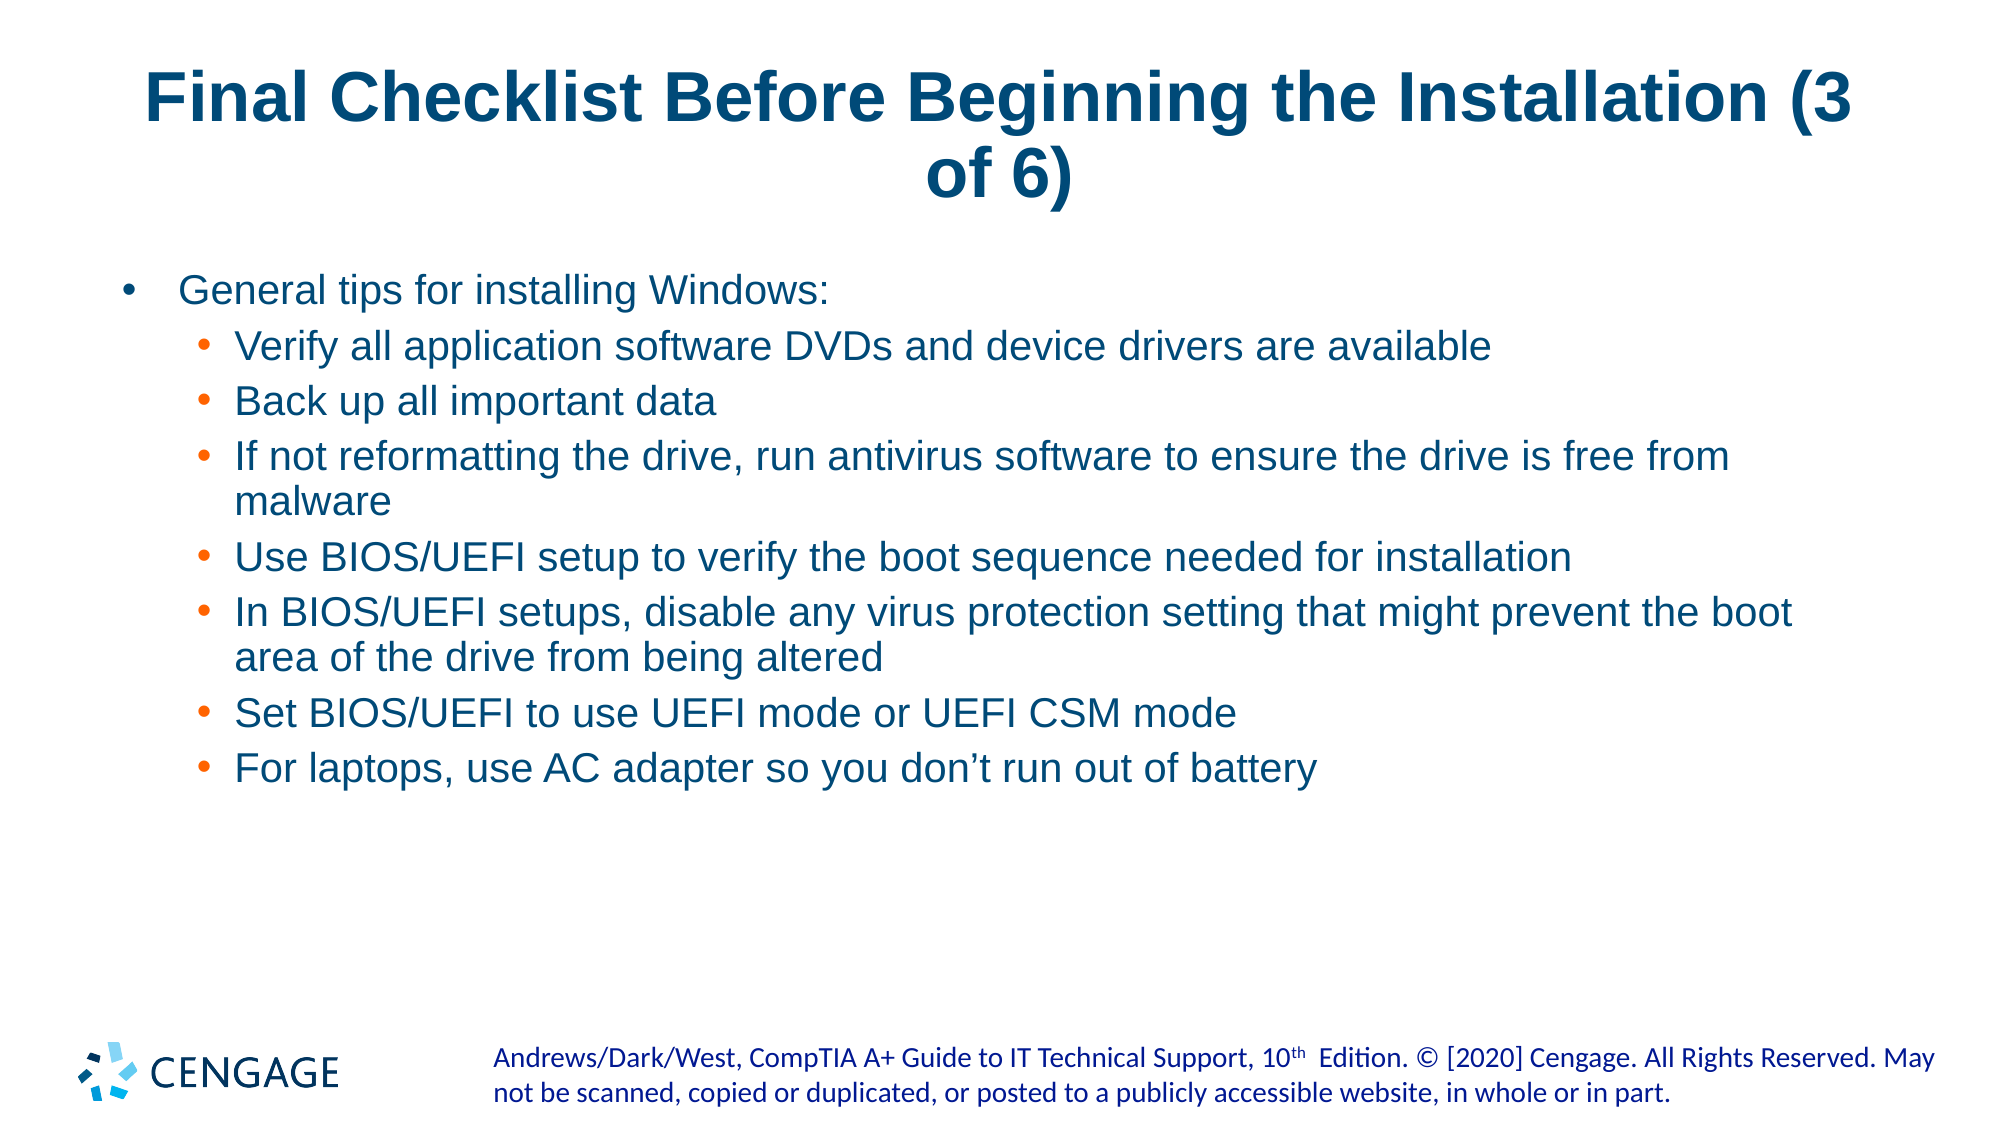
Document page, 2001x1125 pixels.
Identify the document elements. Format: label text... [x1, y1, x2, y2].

picture [78, 1042, 338, 1101]
list General tips for installing Windows: Verify all application software DVDs and device drivers are available Back up all important data If not reformatting the drive, run antivirus software to ensure the drive is free from malware Use BIOS/UEFI setup to verify the boot sequence needed for installation In BIOS/UEFI setups, disable any virus protection setting that might prevent the boot area of the drive from being altered Set BIOS/UEFI to use UEFI mode or UEFI CSM mode For laptops, use AC adapter so you don’t run out of battery [121, 268, 1880, 990]
title Final Checklist Before Beginning the Installation (3 of 6) [137, 59, 1863, 171]
